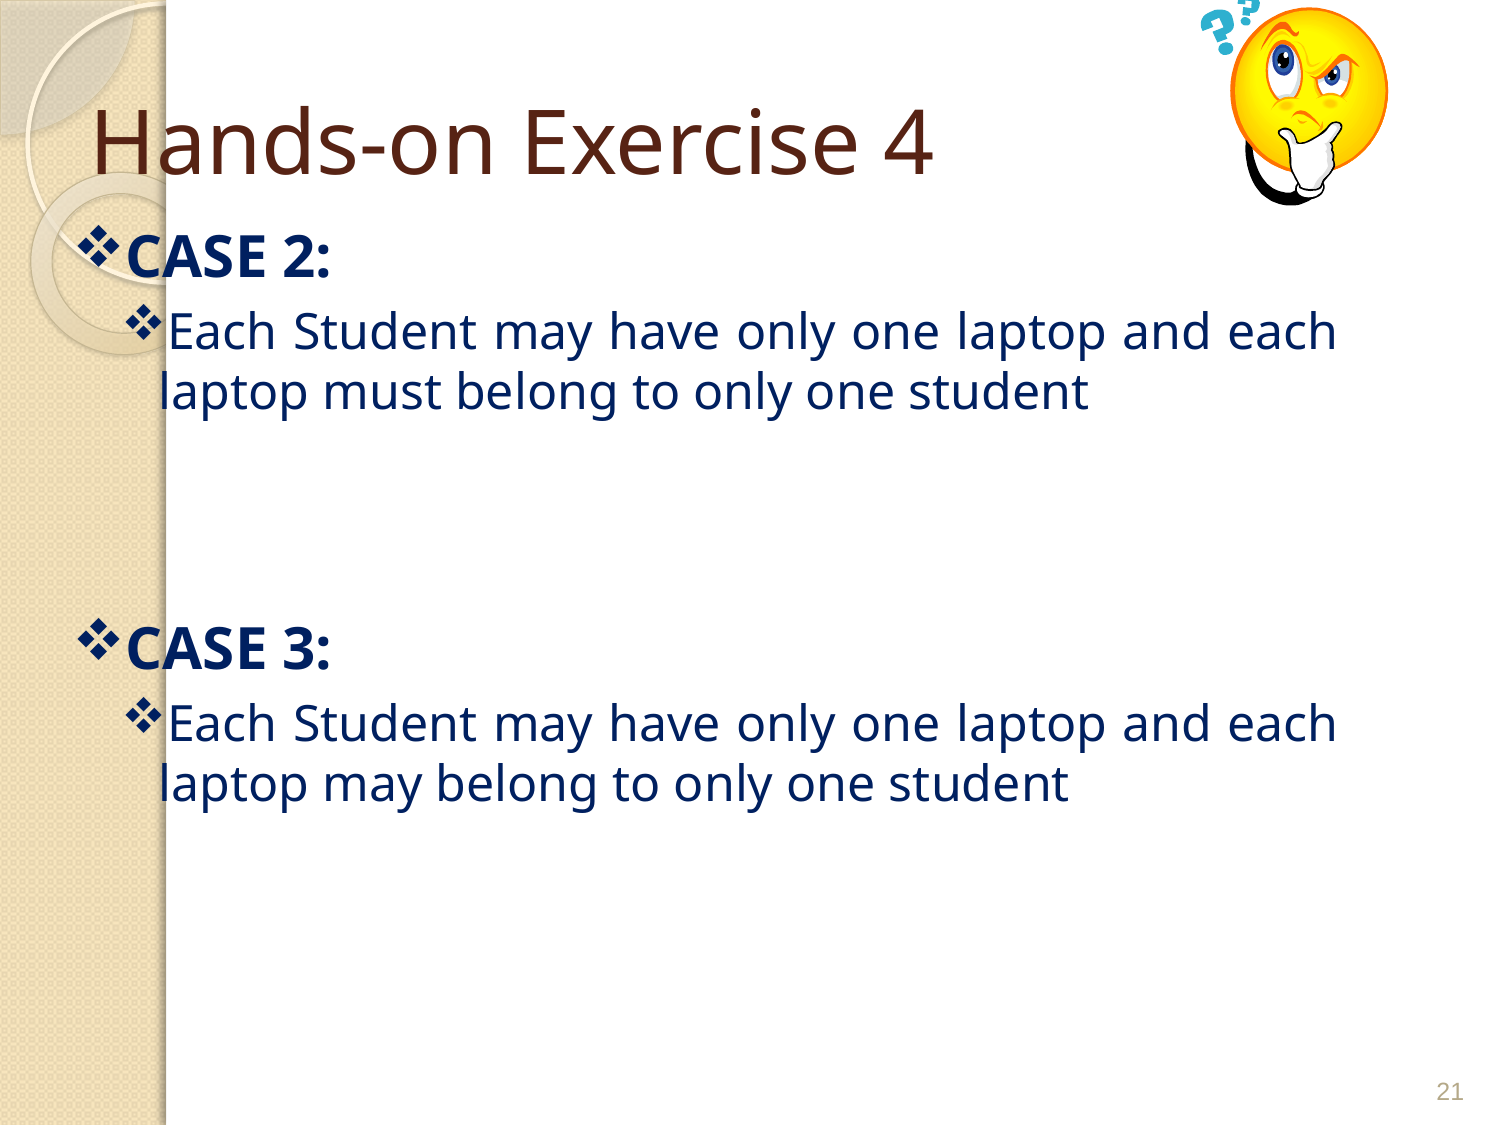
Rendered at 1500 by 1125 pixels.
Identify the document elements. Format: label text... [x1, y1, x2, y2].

text_box CASE 3: Each Student may have only one laptop and each laptop may belong to only one student [38, 603, 1355, 865]
picture [1199, 0, 1390, 207]
slide_number 21 [1413, 1034, 1488, 1113]
title Hands-on Exercise 4 [75, 45, 1194, 211]
text_box CASE 2: Each Student may have only one laptop and each laptop must belong to only one student [38, 211, 1355, 473]
